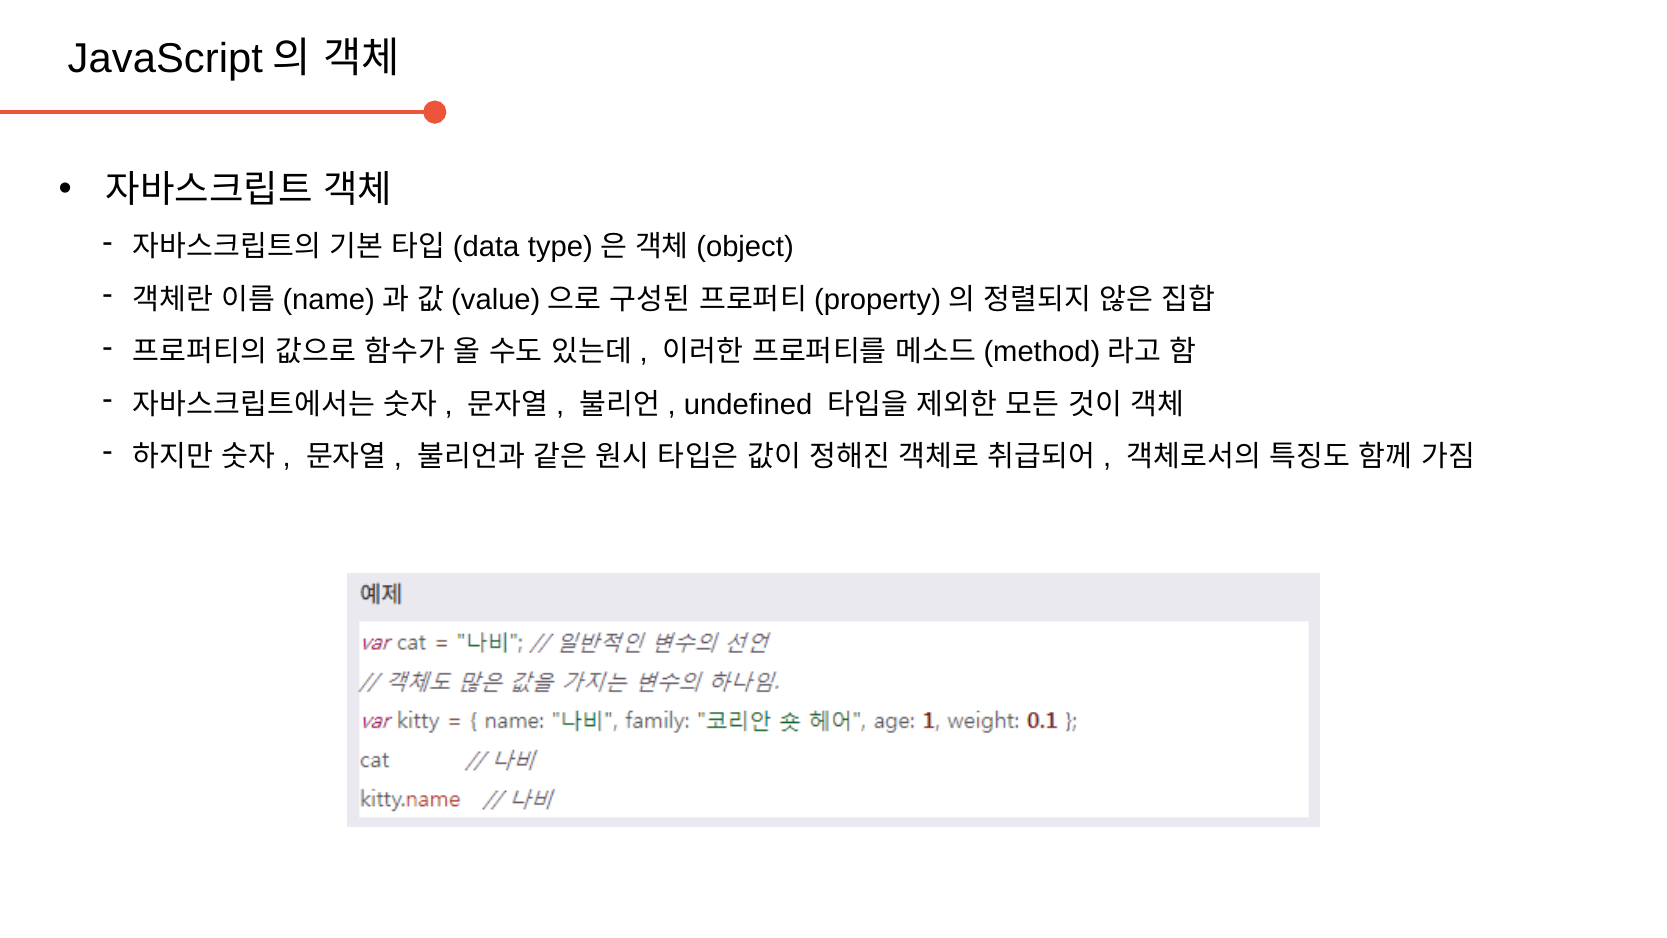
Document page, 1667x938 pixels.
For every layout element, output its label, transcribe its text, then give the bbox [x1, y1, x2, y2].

text_box JavaScript의 객체 [52, 23, 964, 88]
text_box 자바스크립트 객체 자바스크립트의 기본 타입(data type)은 객체(object) 객체란 이름(name)과 값(value)으로 구성된 프로퍼티(property)의 정렬되지 않은 집합 프로퍼티의 값으로 함수가 올 수도 있는데, 이러한 프로퍼티를 메소드(method)라고 함 자바스크립트에서는 숫자, 문자열, 불리언, undefined 타입을 제외한 모든 것이 객체 하지만 숫자, 문자열, 불리언과 같은 원시 타입은 값이 정해진 객체로 취급되어, 객체로서의 특징도 함께 가짐 [43, 135, 1616, 480]
picture [347, 573, 1320, 827]
